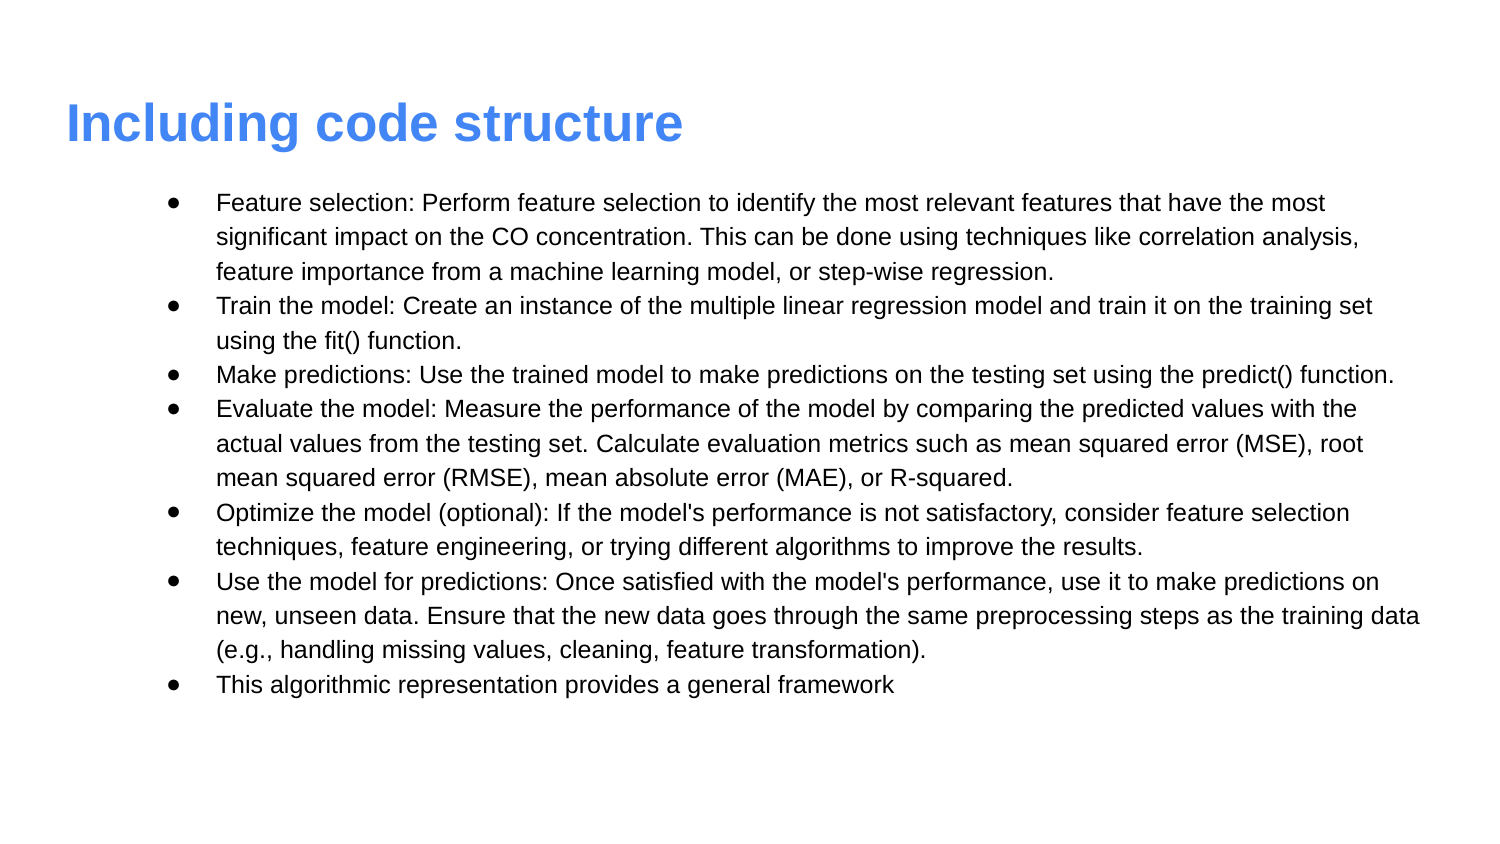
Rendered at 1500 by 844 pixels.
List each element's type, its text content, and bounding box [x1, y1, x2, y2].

list Feature selection: Perform feature selection to identify the most relevant features that have the most significant impact on the CO concentration. This can be done using techniques like correlation analysis, feature importance from a machine learning model, or step-wise regression. Train the model: Create an instance of the multiple linear regression model and train it on the training set using the fit() function. Make predictions: Use the trained model to make predictions on the testing set using the predict() function. Evaluate the model: Measure the performance of the model by comparing the predicted values with the actual values from the testing set. Calculate evaluation metrics such as mean squared error (MSE), root mean squared error (RMSE), mean absolute error (MAE), or R-squared. Optimize the model (optional): If the model's performance is not satisfactory, consider feature selection techniques, feature engineering, or trying different algorithms to improve the results. Use the model for predictions: Once satisfied with the model's performance, use it to make predictions on new, unseen data. Ensure that the new data goes through the same preprocessing steps as the training data (e.g., handling missing values, cleaning, feature transformation). This algorithmic representation provides a general framework [51, 166, 1449, 752]
title Including code structure [51, 72, 1449, 166]
